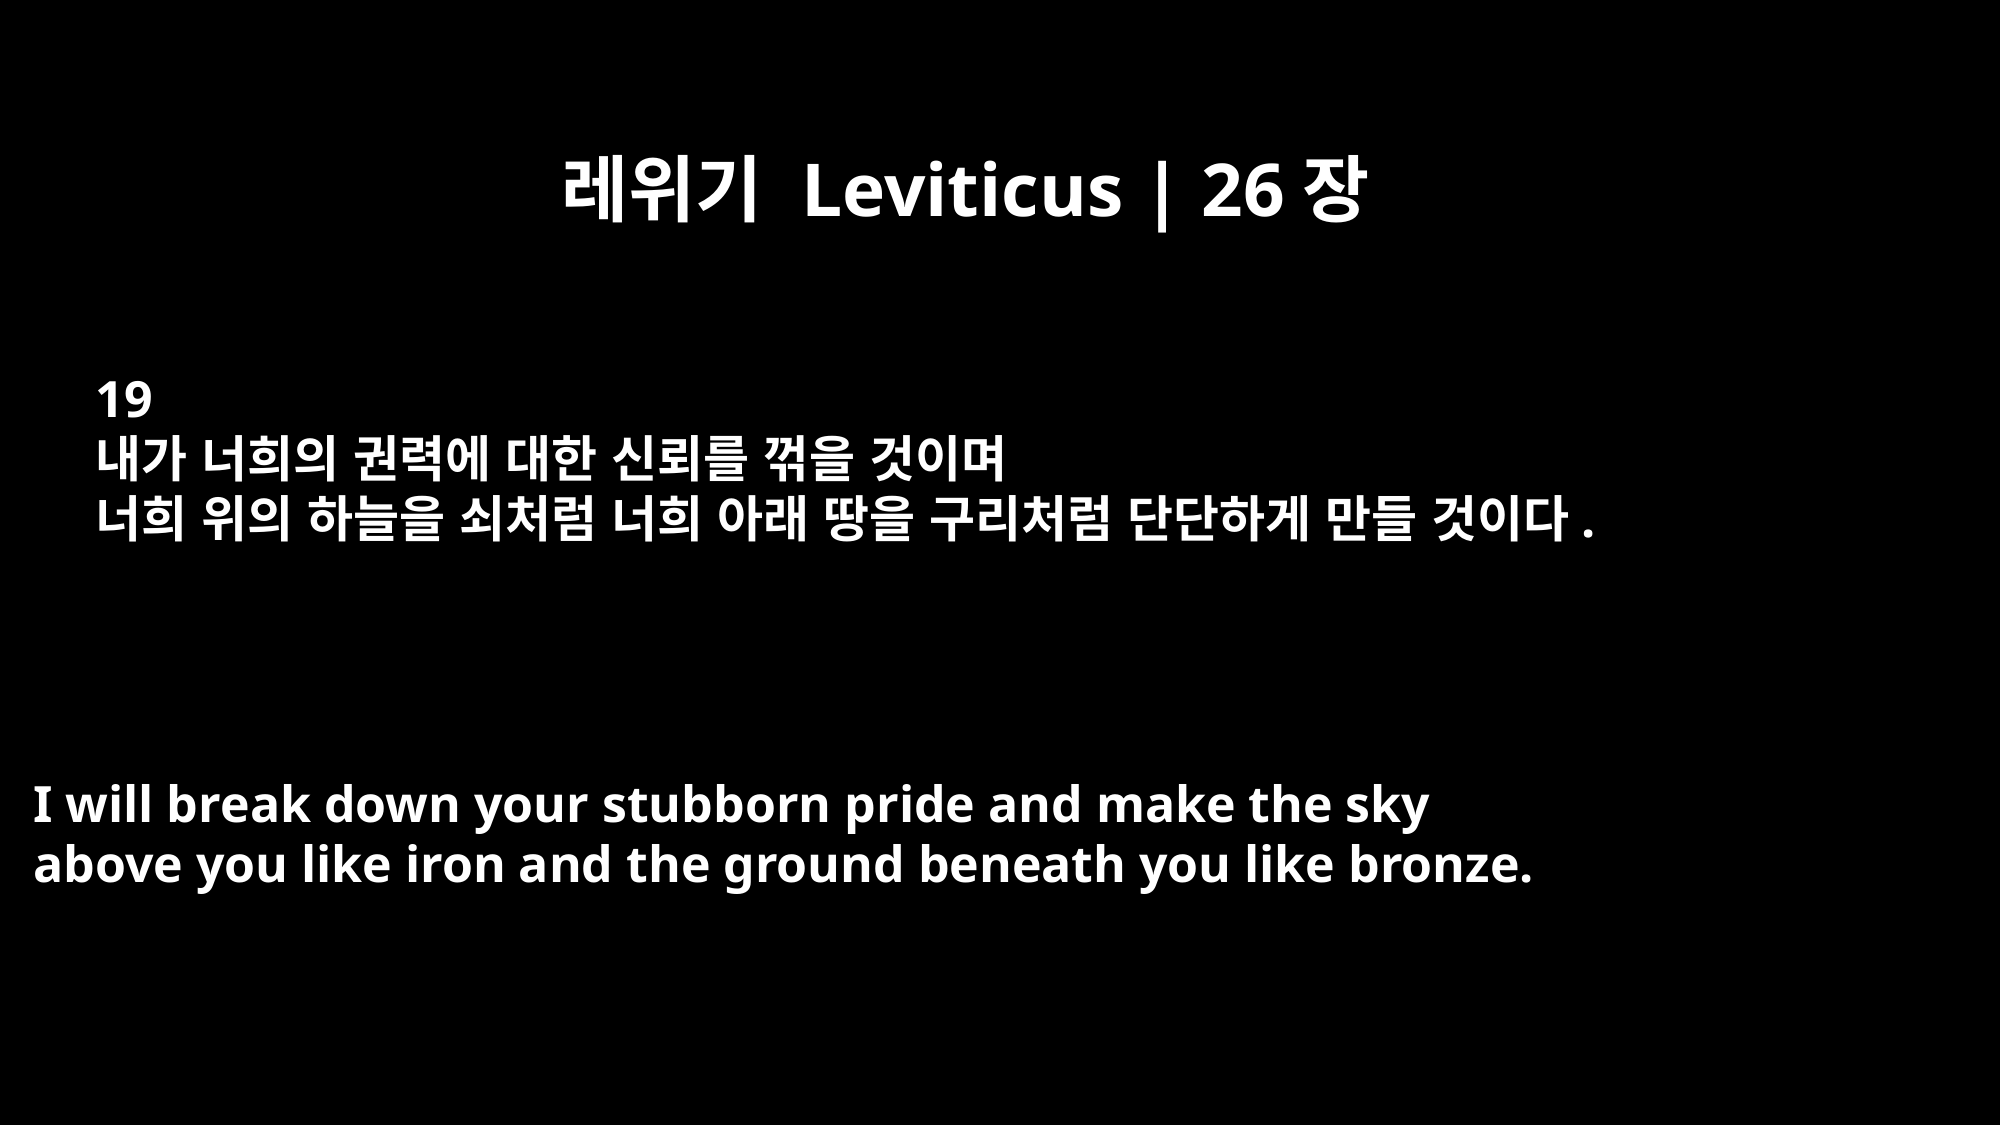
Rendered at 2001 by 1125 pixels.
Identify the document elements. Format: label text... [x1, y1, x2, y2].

text_box 19 내가 너희의 권력에 대한 신뢰를 꺾을 것이며 너희 위의 하늘을 쇠처럼 너희 아래 땅을 구리처럼 단단하게 만들 것이다. [81, 359, 1611, 555]
text_box I will break down your stubborn pride and make the sky above you like iron and the ground beneath you like bronze. [18, 764, 1550, 900]
text_box 레위기 Leviticus | 26장 [546, 136, 1386, 239]
